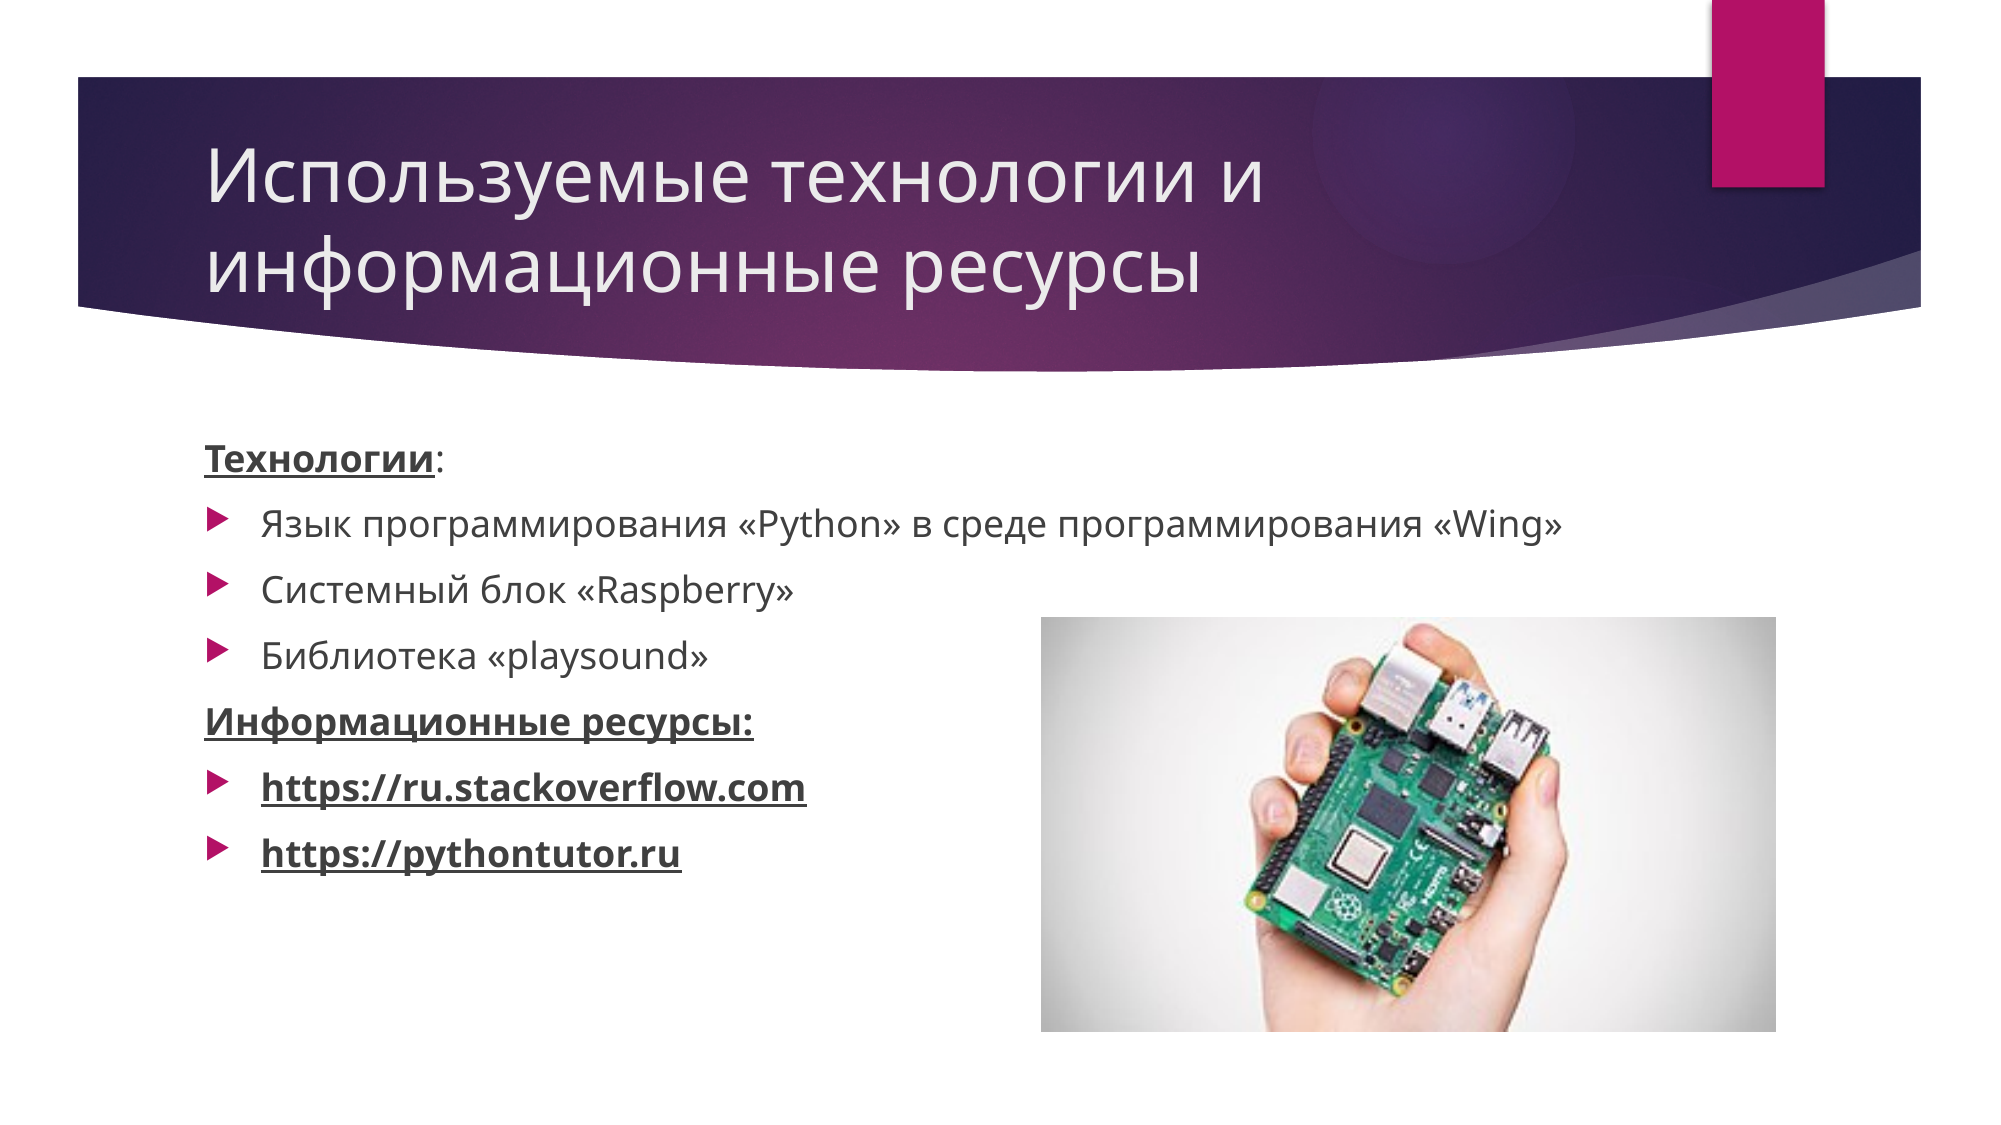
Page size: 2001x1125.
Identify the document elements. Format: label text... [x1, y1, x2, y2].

title Используемые технологии и информационные ресурсы [189, 159, 1627, 276]
picture [1040, 617, 1776, 1032]
list Технологии: Язык программирования «Рython» в среде программирования «Wing» Системный блок «Raspberry» Библиотека «playsound» Информационные ресурсы: https://ru.stackoverflow.com https://pythontutor.ru [189, 427, 1638, 988]
